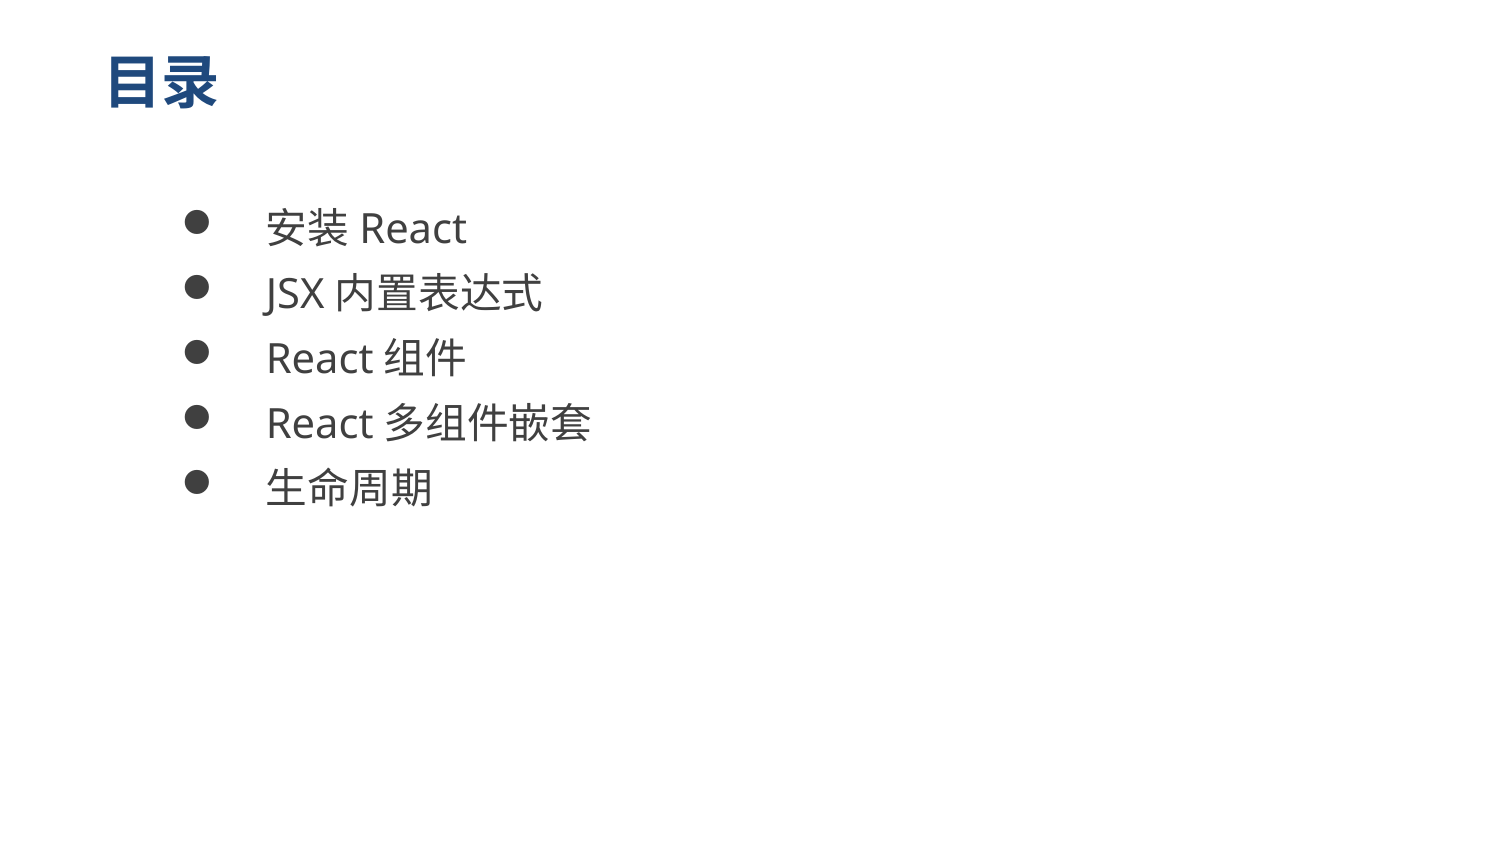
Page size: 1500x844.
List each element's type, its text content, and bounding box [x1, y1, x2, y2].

text_box 安装React JSX内置表达式 React组件 React多组件嵌套 生命周期 [166, 165, 1095, 612]
text_box 目录 [88, 38, 1278, 123]
